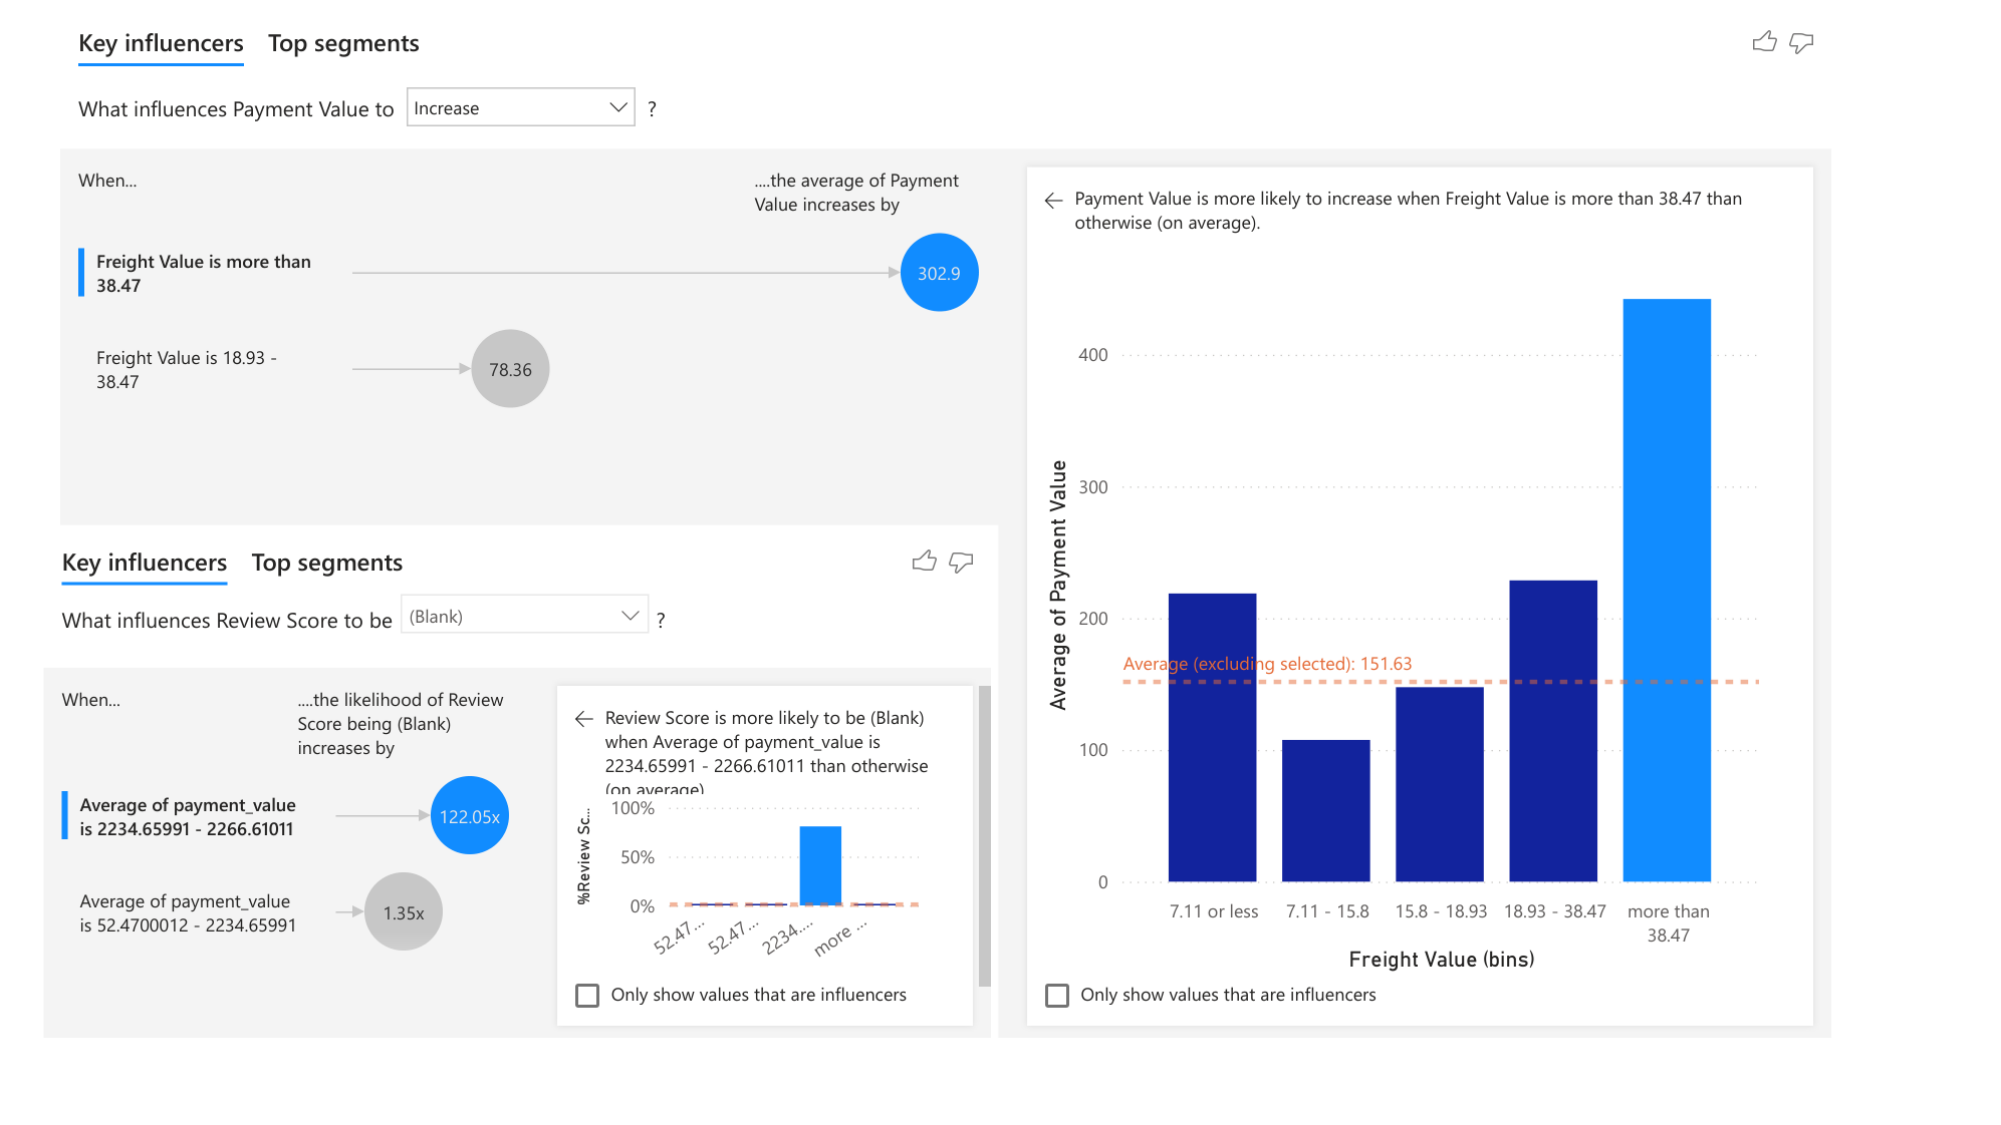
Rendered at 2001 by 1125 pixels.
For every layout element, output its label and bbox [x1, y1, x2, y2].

list [0, 0, 2000, 1125]
